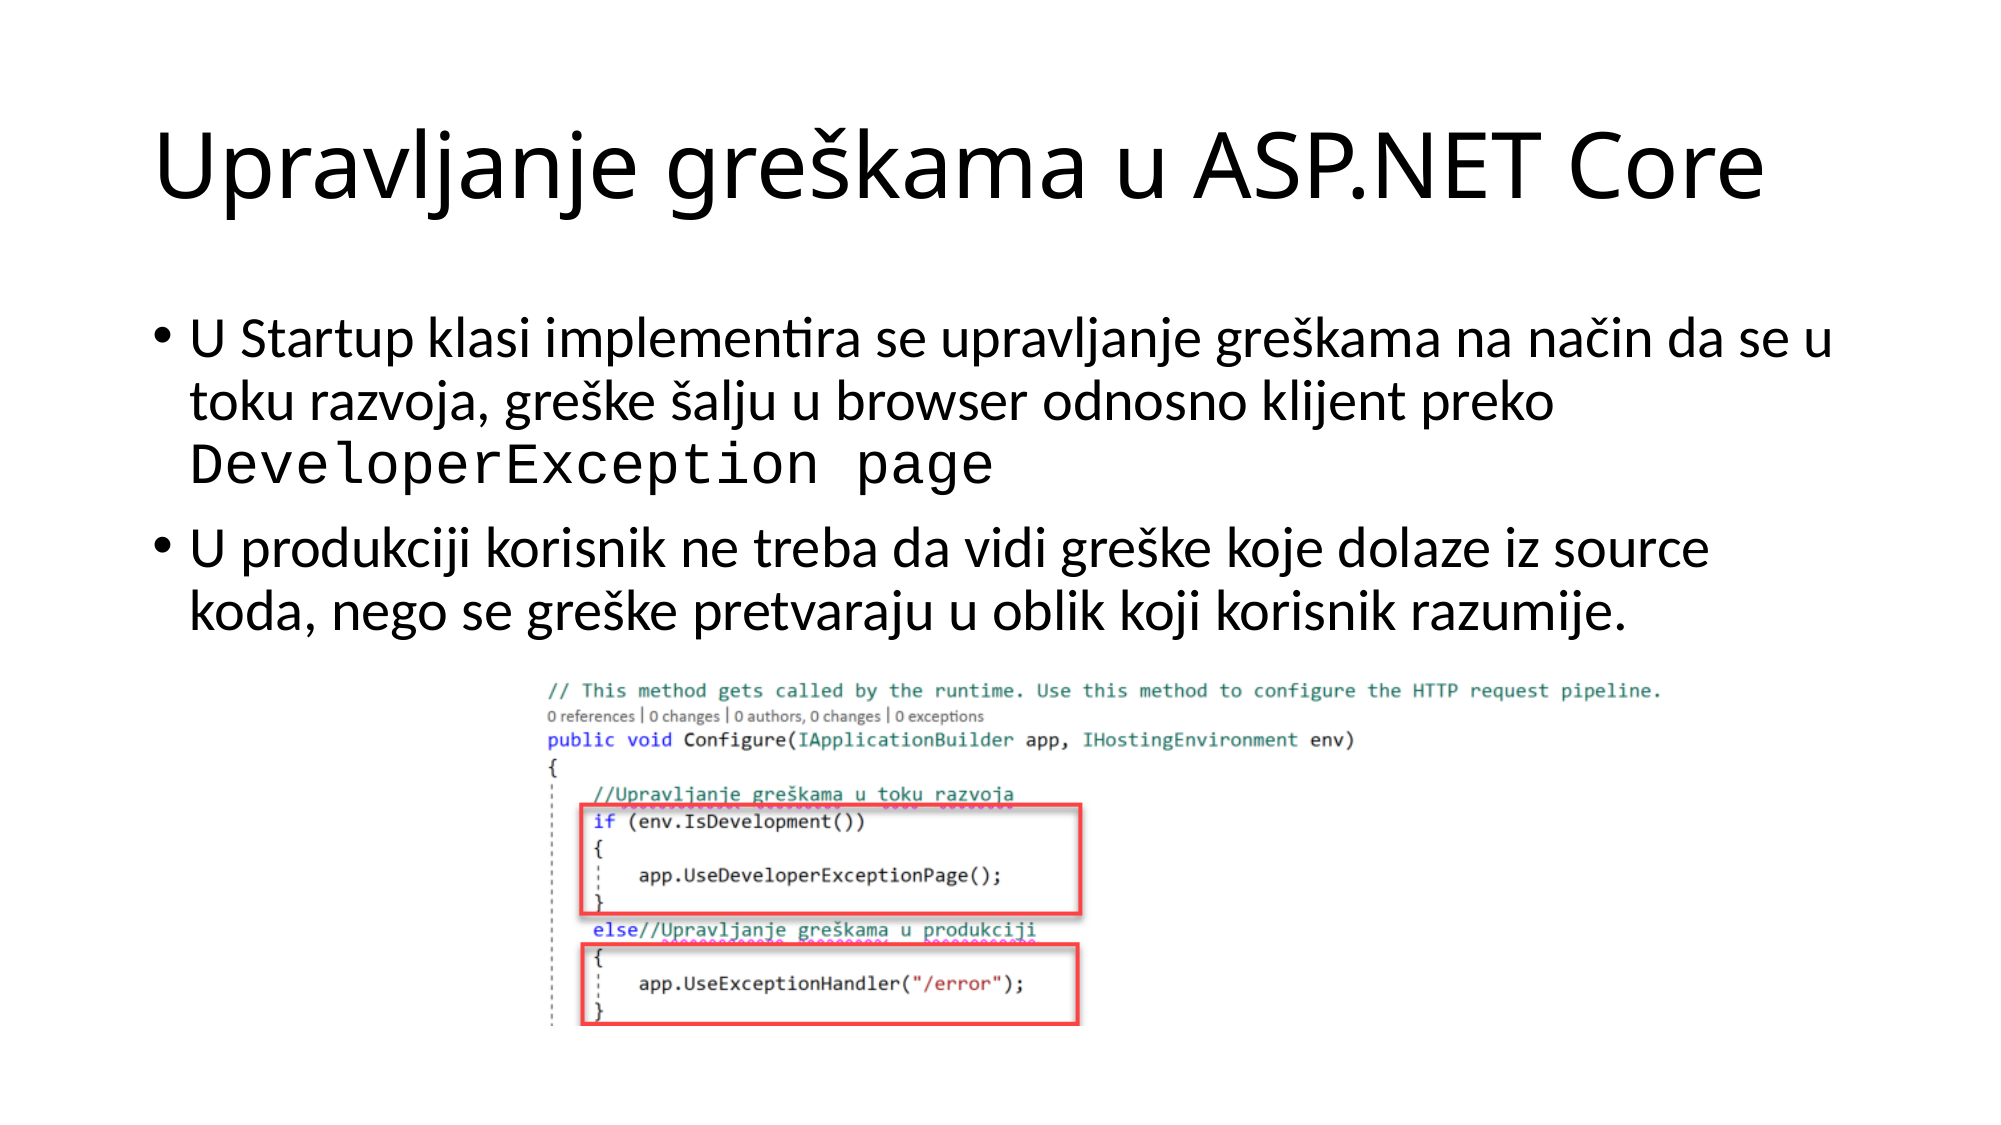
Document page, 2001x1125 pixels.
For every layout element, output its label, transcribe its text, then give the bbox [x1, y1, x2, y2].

list U Startup klasi implementira se upravljanje greškama na način da se u toku razvoja, greške šalju u browser odnosno klijent preko DeveloperException page U produkciji korisnik ne treba da vidi greške koje dolaze iz source koda, nego se greške pretvaraju u oblik koji korisnik razumije. [137, 299, 1863, 1014]
title Upravljanje greškama u ASP.NET Core [137, 59, 1863, 278]
picture [517, 674, 1705, 1026]
